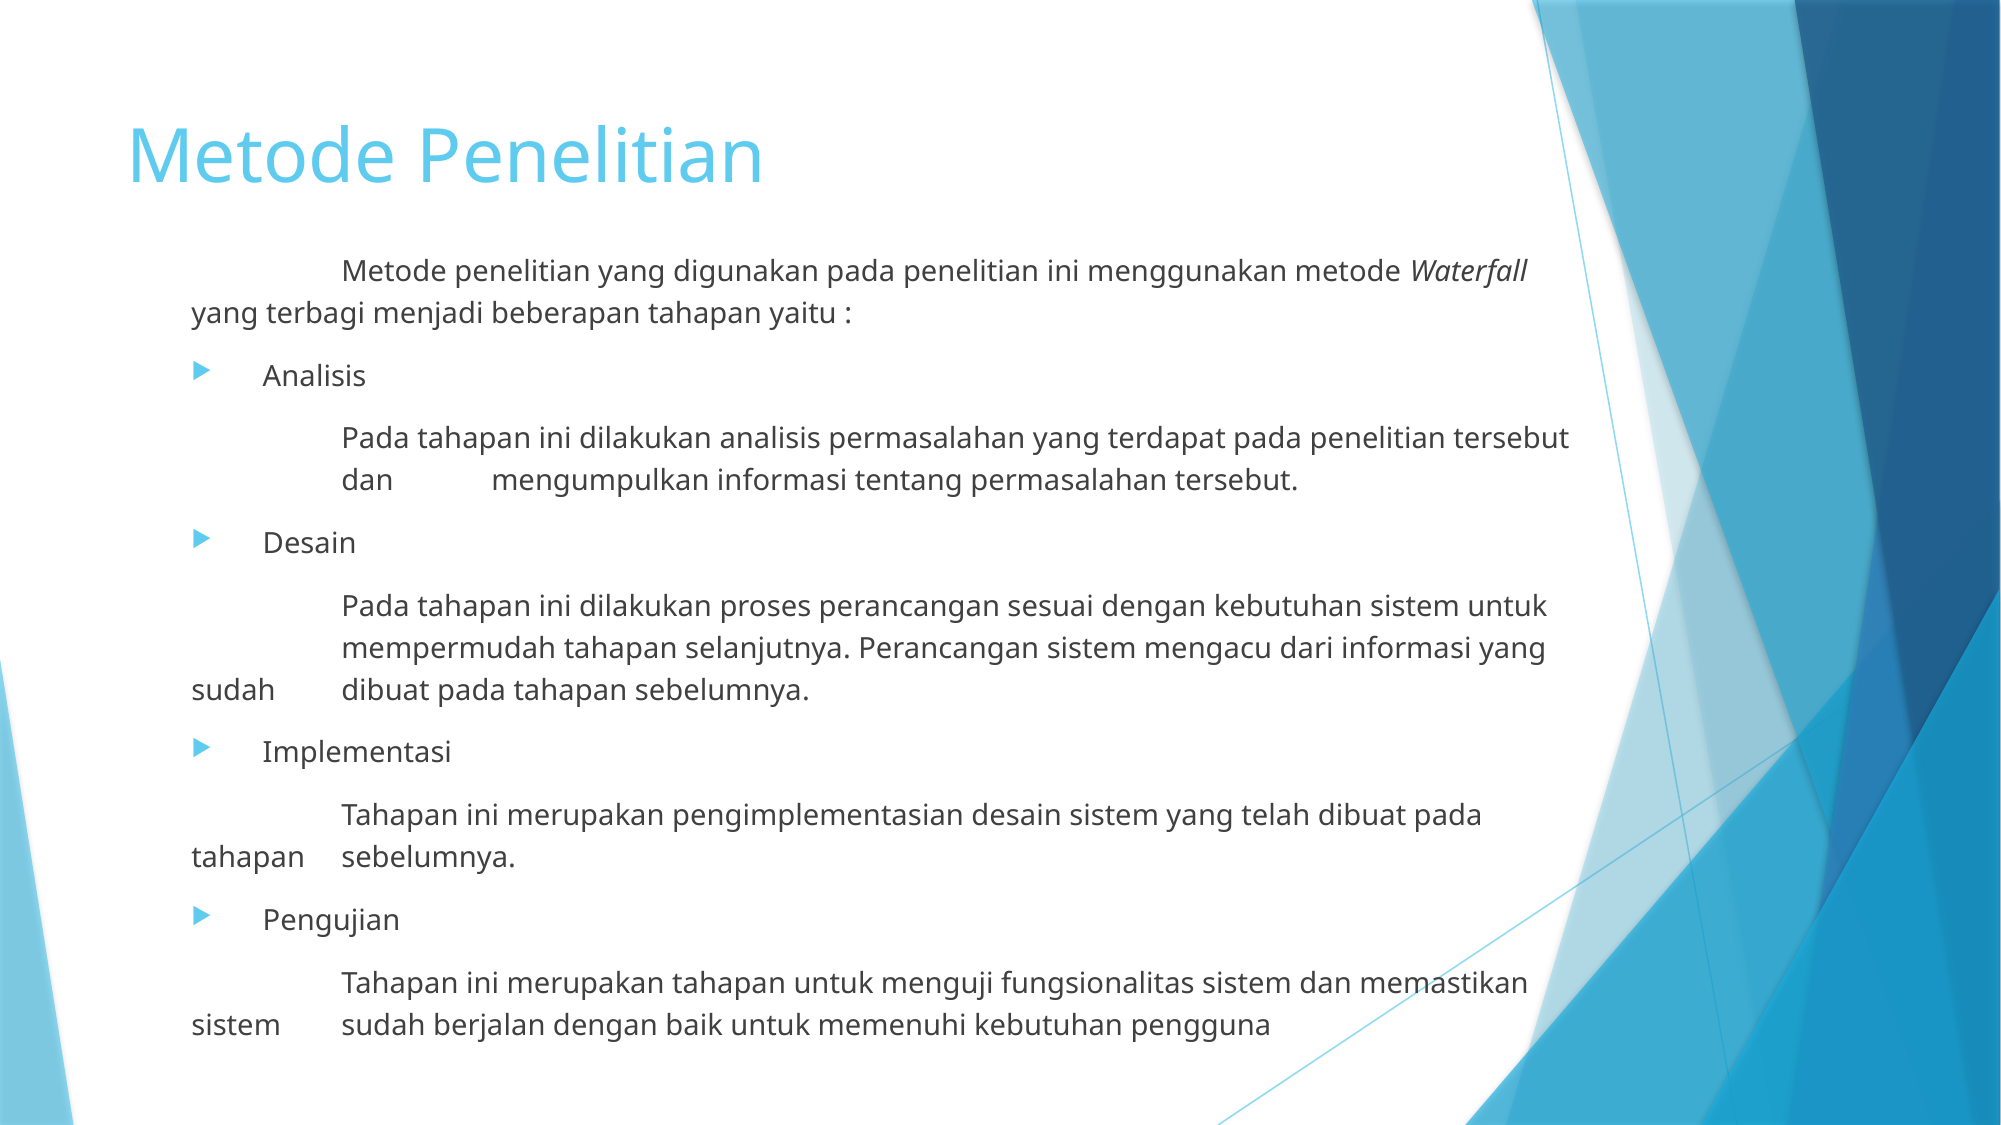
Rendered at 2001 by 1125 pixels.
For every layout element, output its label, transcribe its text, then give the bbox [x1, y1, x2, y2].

list Metode penelitian yang digunakan pada penelitian ini menggunakan metode Waterfall yang terbagi menjadi beberapan tahapan yaitu : Analisis Pada tahapan ini dilakukan analisis permasalahan yang terdapat pada penelitian tersebut dan mengumpulkan informasi tentang permasalahan tersebut. Desain Pada tahapan ini dilakukan proses perancangan sesuai dengan kebutuhan sistem untuk mempermudah tahapan selanjutnya. Perancangan sistem mengacu dari informasi yang sudah dibuat pada tahapan sebelumnya. Implementasi Tahapan ini merupakan pengimplementasian desain sistem yang telah dibuat pada tahapan sebelumnya. Pengujian Tahapan ini merupakan tahapan untuk menguji fungsionalitas sistem dan memastikan sistem sudah berjalan dengan baik untuk memenuhi kebutuhan pengguna [176, 237, 1587, 875]
title Metode Penelitian [111, 99, 1522, 209]
